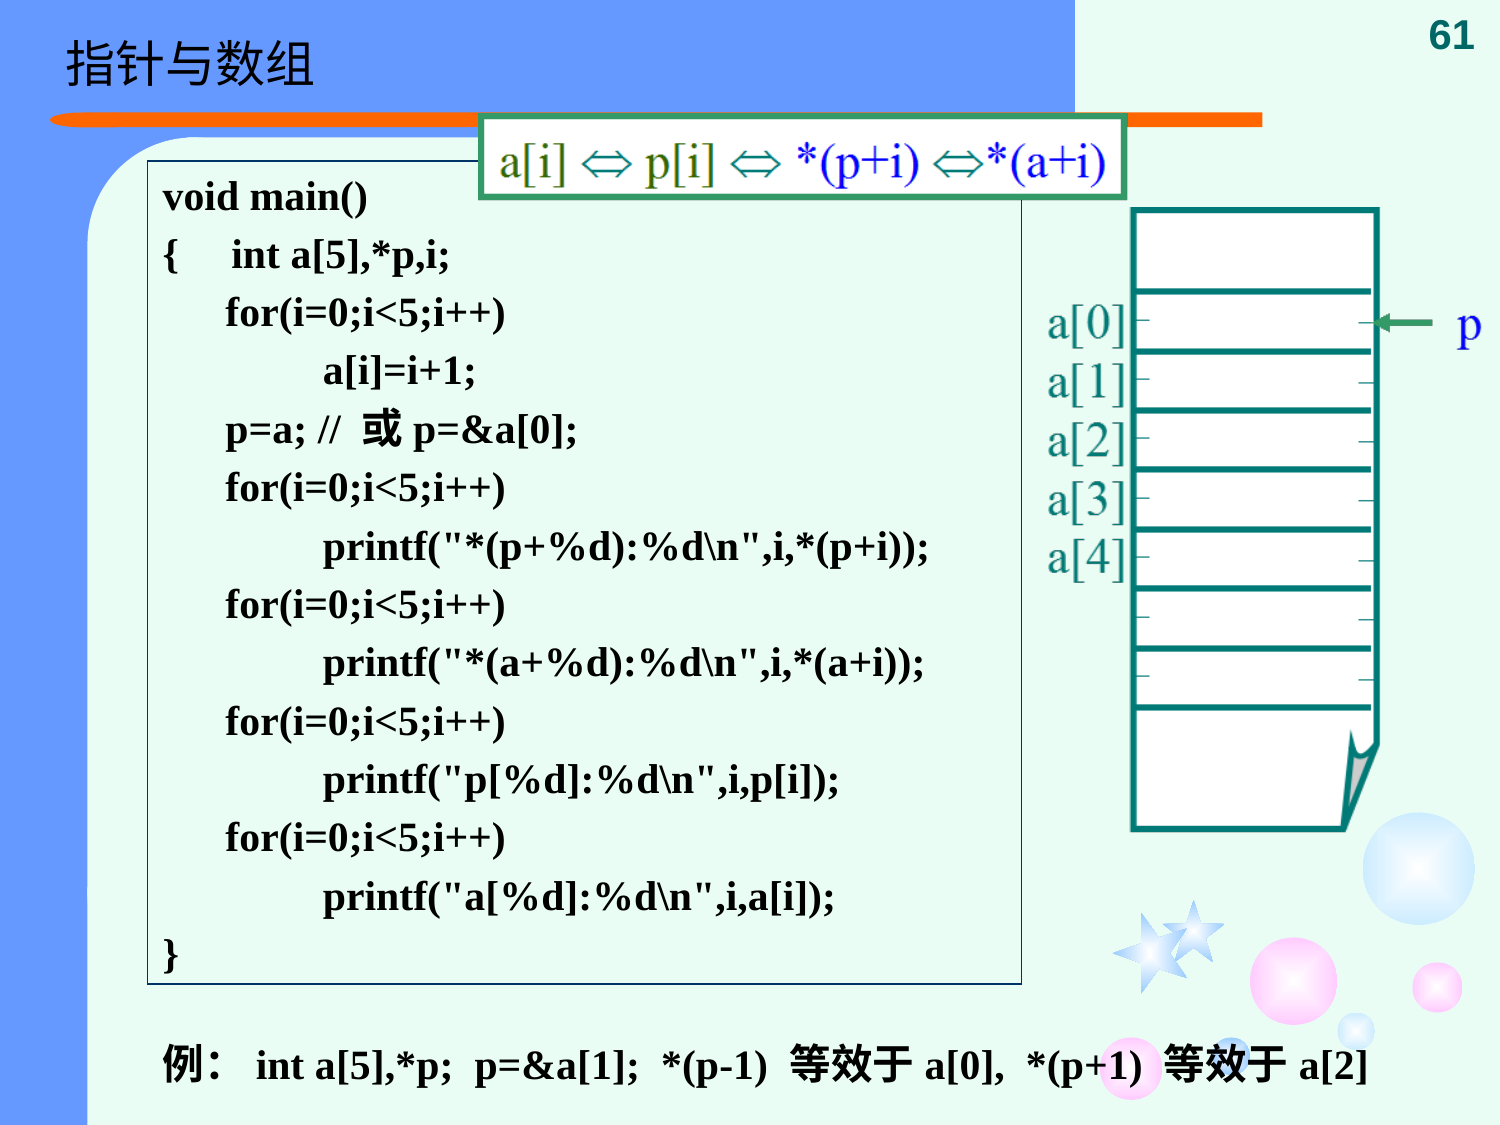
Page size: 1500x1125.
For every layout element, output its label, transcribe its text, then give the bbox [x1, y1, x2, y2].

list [992, 207, 1500, 836]
text_box void main() { int a[5],*p,i; for(i=0;i<5;i++) a[i]=i+1; p=a; // 或p=&a[0]; for(i=0;i<5;i++) printf("*(p+%d):%d\n",i,*(p+i)); for(i=0;i<5;i++) printf("*(a+%d):%d\n",i,*(a+i)); for(i=0;i<5;i++) printf("p[%d]:%d\n",i,p[i]); for(i=0;i<5;i++) printf("a[%d]:%d\n",i,a[i]); } [147, 160, 1022, 985]
picture [478, 113, 1132, 204]
text_box 例：int a[5],*p; p=&a[1]; *(p-1) 等效于a[0], *(p+1) 等效于a[2] [147, 1030, 1388, 1095]
text_box 61 [1403, 0, 1500, 66]
title 指针与数组 [50, 0, 1313, 125]
